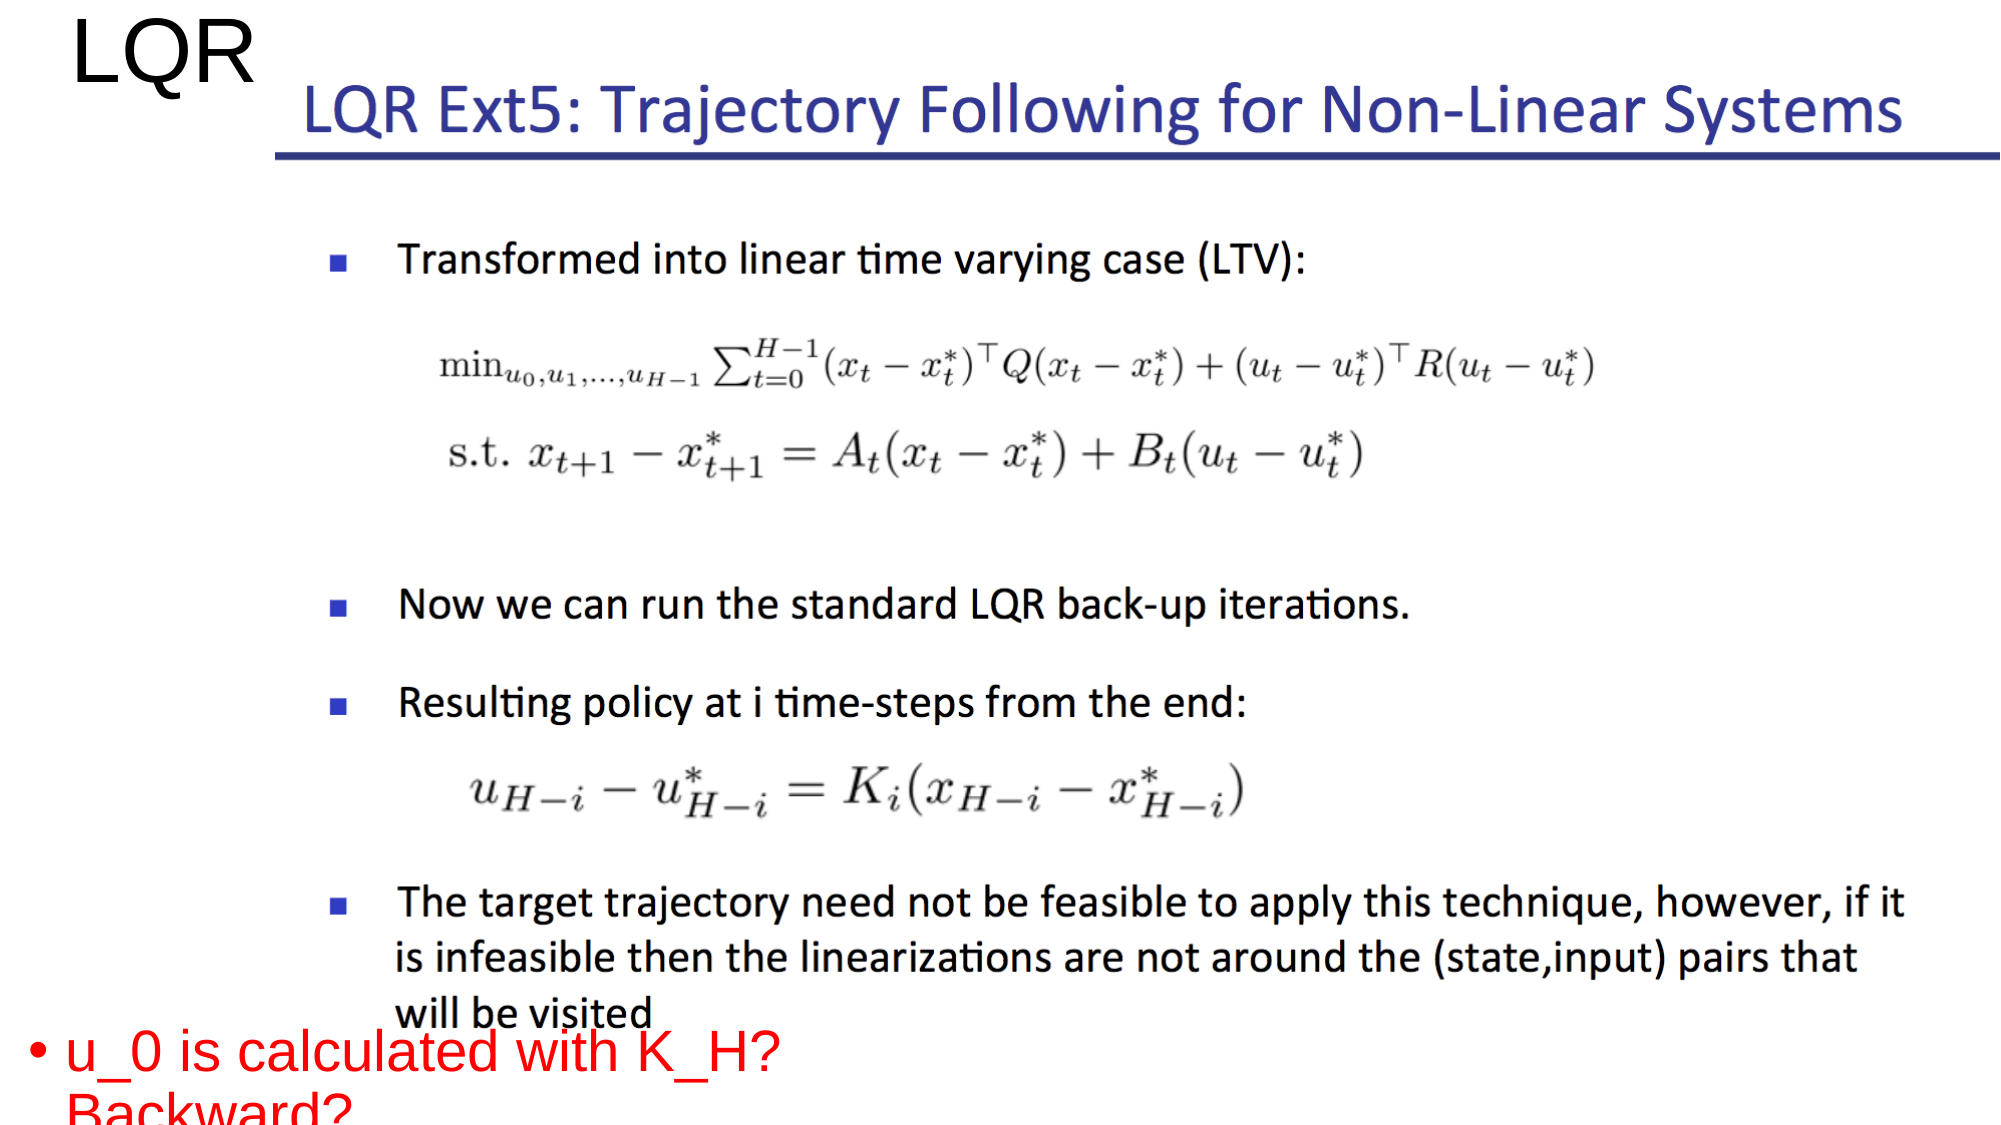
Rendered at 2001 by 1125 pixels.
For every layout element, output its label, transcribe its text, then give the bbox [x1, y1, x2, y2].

title LQR [70, 0, 1796, 162]
subtitle u_0 is calculated with K_H? Backward? [28, 1018, 1065, 1125]
picture [274, 71, 2000, 1054]
